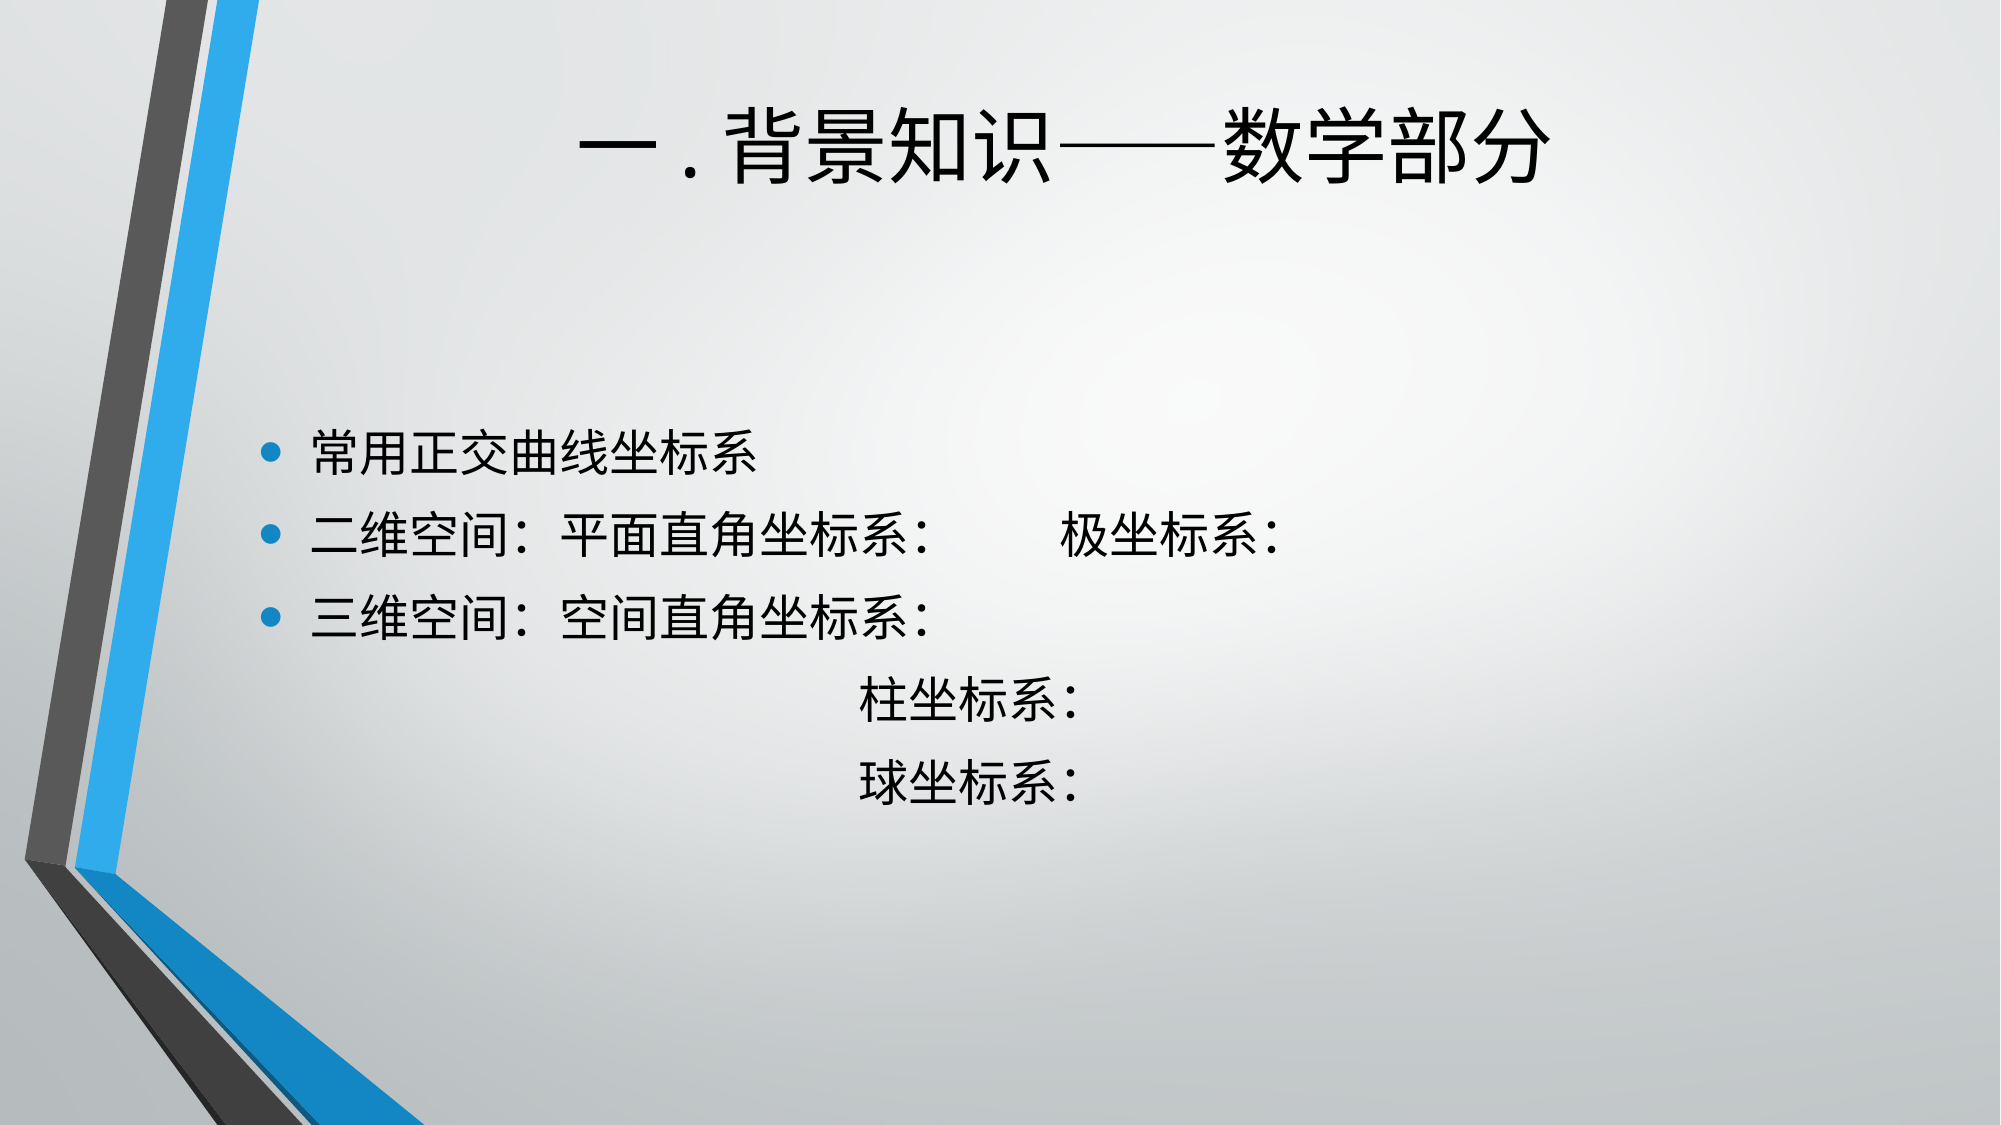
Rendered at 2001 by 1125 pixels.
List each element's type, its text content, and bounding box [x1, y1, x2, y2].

title 一.背景知识——数学部分 [243, 0, 1887, 288]
